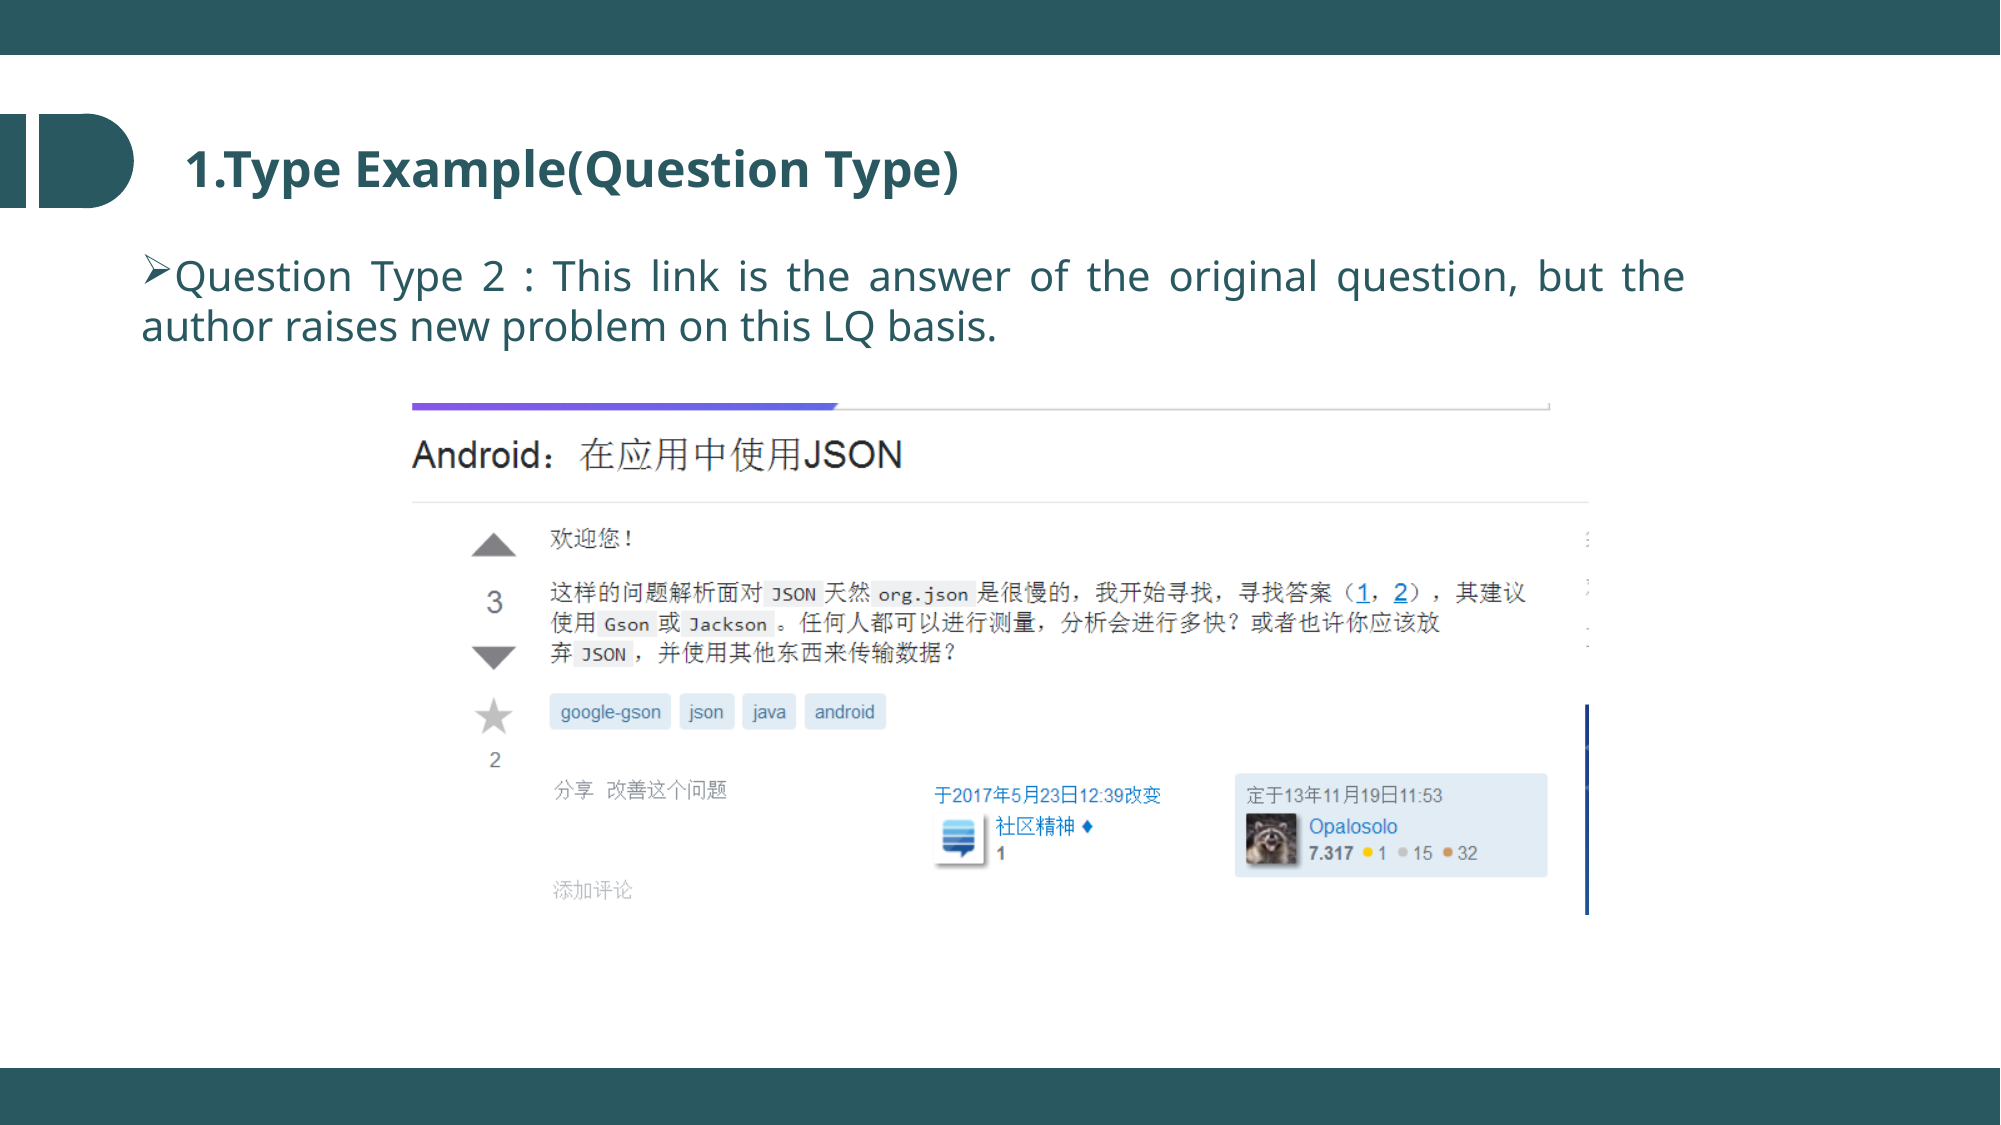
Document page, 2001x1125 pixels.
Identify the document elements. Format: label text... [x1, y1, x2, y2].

text_box [0, 114, 26, 208]
text_box Question Type 2 : This link is the answer of the original question, but the author raises new problem on this LQ basis. [126, 242, 1702, 408]
picture [391, 403, 1589, 915]
text_box 1.Type Example(Question Type) [169, 129, 975, 205]
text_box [40, 114, 133, 208]
